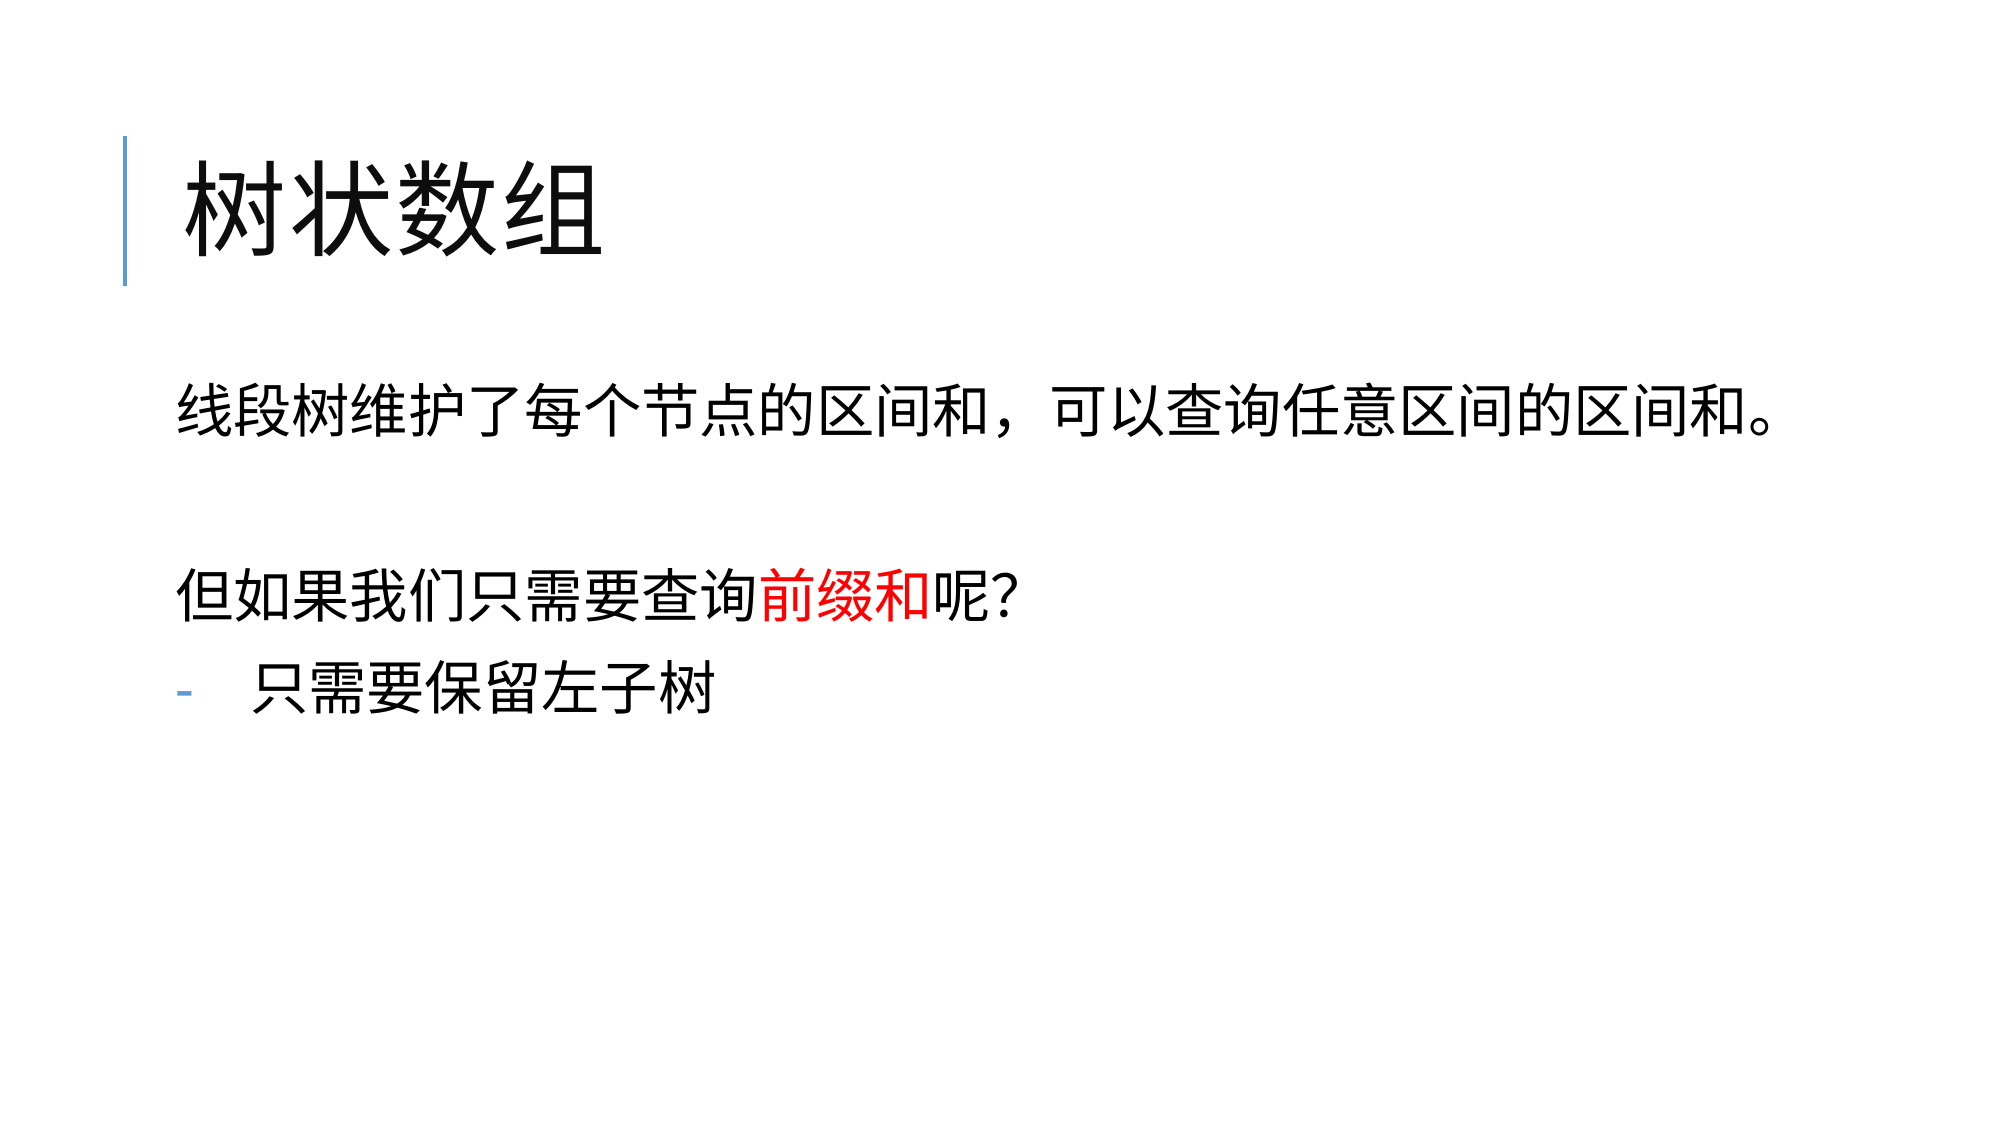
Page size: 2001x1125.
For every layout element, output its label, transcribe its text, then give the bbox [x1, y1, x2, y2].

list 线段树维护了每个节点的区间和，可以查询任意区间的区间和。 但如果我们只需要查询前缀和呢？ 只需要保留左子树 [168, 375, 1763, 1035]
title 树状数组 [168, 96, 1763, 342]
